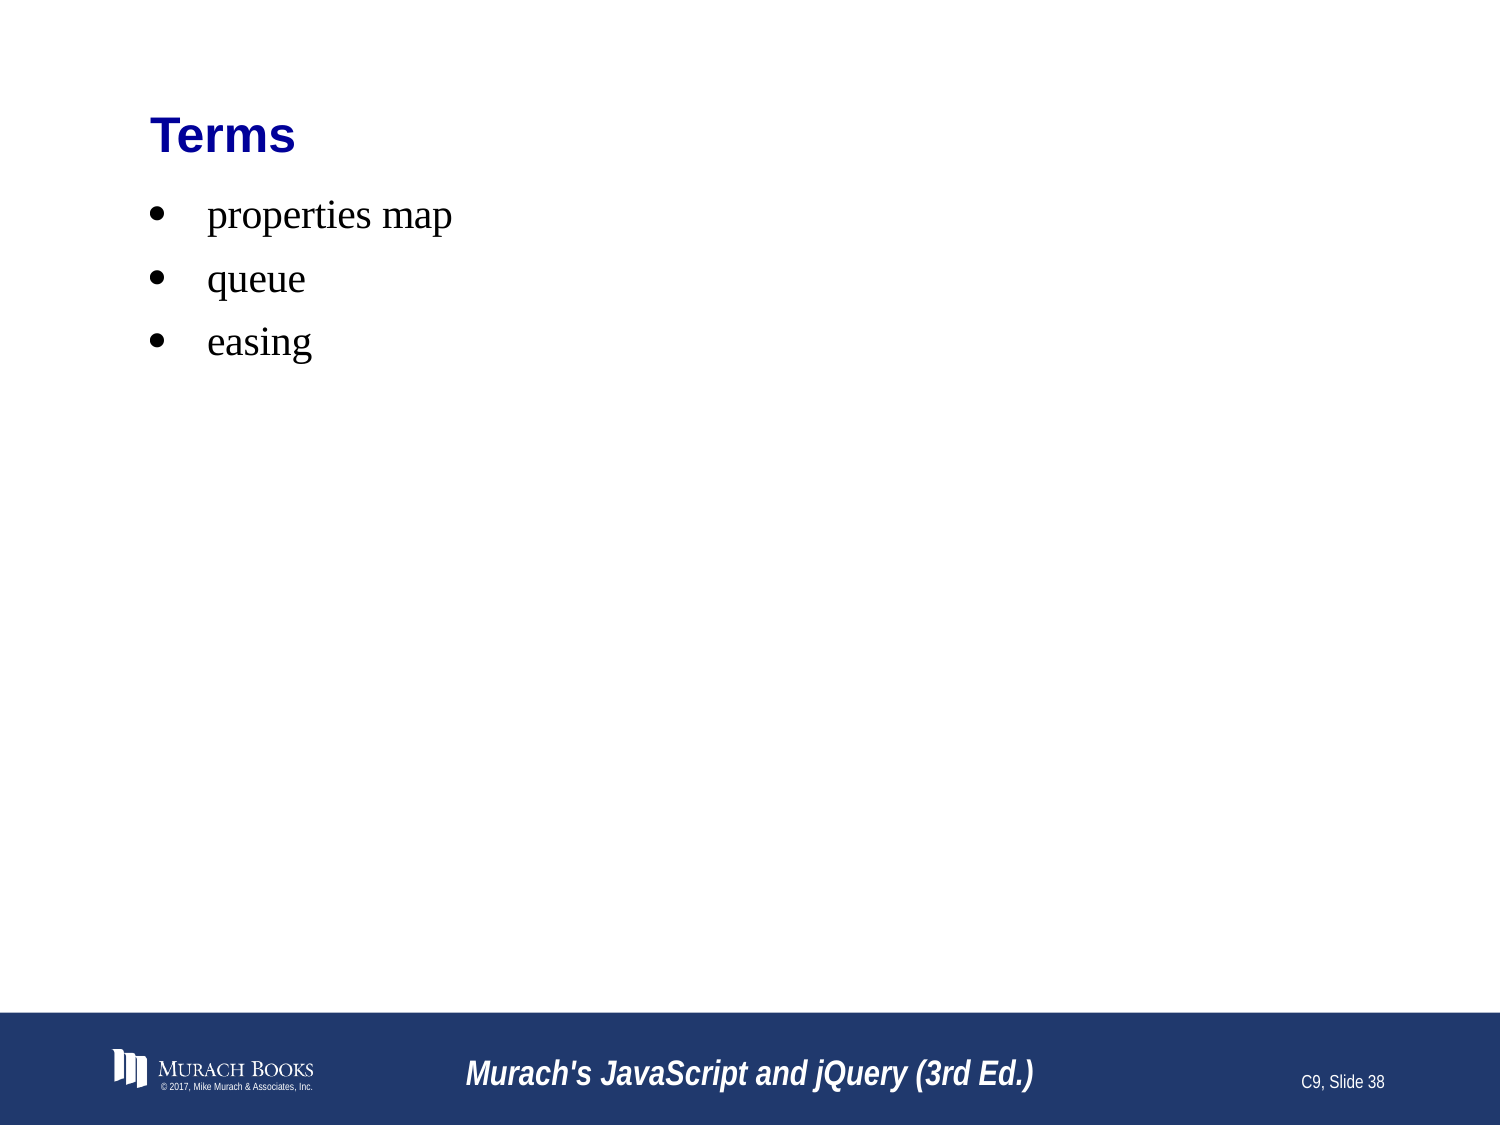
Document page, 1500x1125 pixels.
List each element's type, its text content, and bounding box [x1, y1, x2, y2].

slide_number Murach's JavaScript and jQuery (3rd Ed.) [463, 1025, 1050, 1100]
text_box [149, 187, 1348, 378]
footer © 2017, Mike Murach & Associates, Inc. [12, 1025, 463, 1100]
slide_number C9, Slide 38 [1087, 1025, 1400, 1100]
title Terms [150, 102, 1350, 164]
